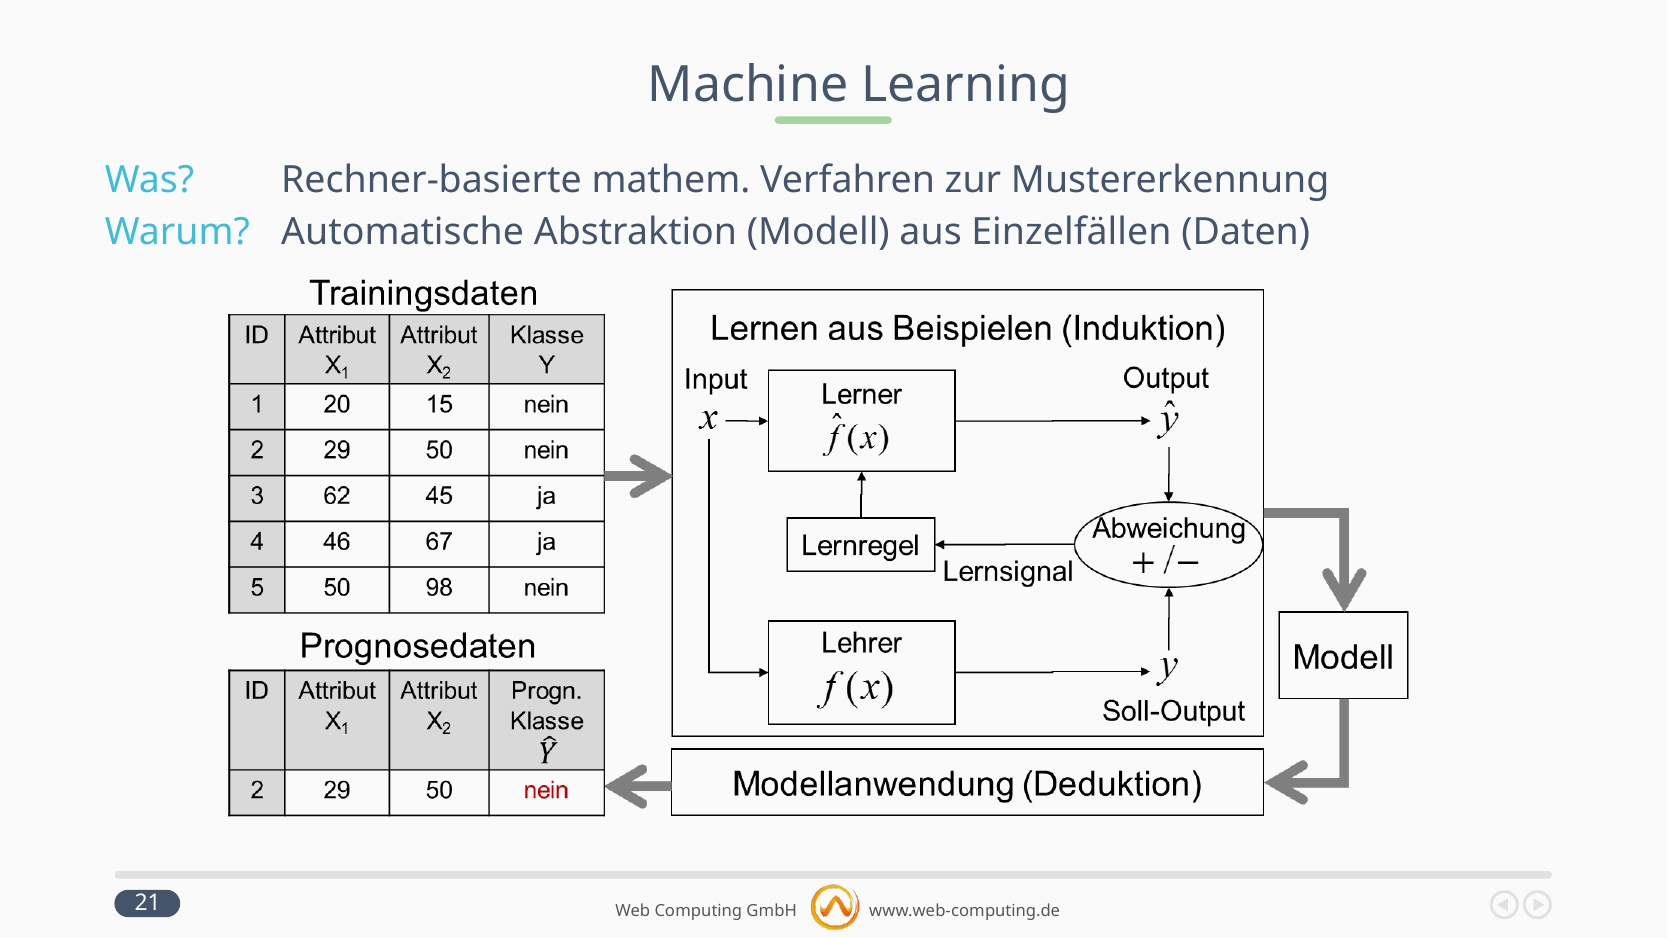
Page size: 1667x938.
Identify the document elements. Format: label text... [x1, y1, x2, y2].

picture [228, 260, 1415, 830]
slide_number 21 [104, 884, 191, 923]
picture [809, 882, 860, 932]
text_box Was? Rechner-basierte mathem. Verfahren zur Mustererkennung [89, 147, 1552, 387]
text_box Warum? Automatische Abstraktion (Modell) aus Einzelfällen (Daten) [89, 199, 1430, 260]
title Machine Learning [114, 49, 1604, 120]
